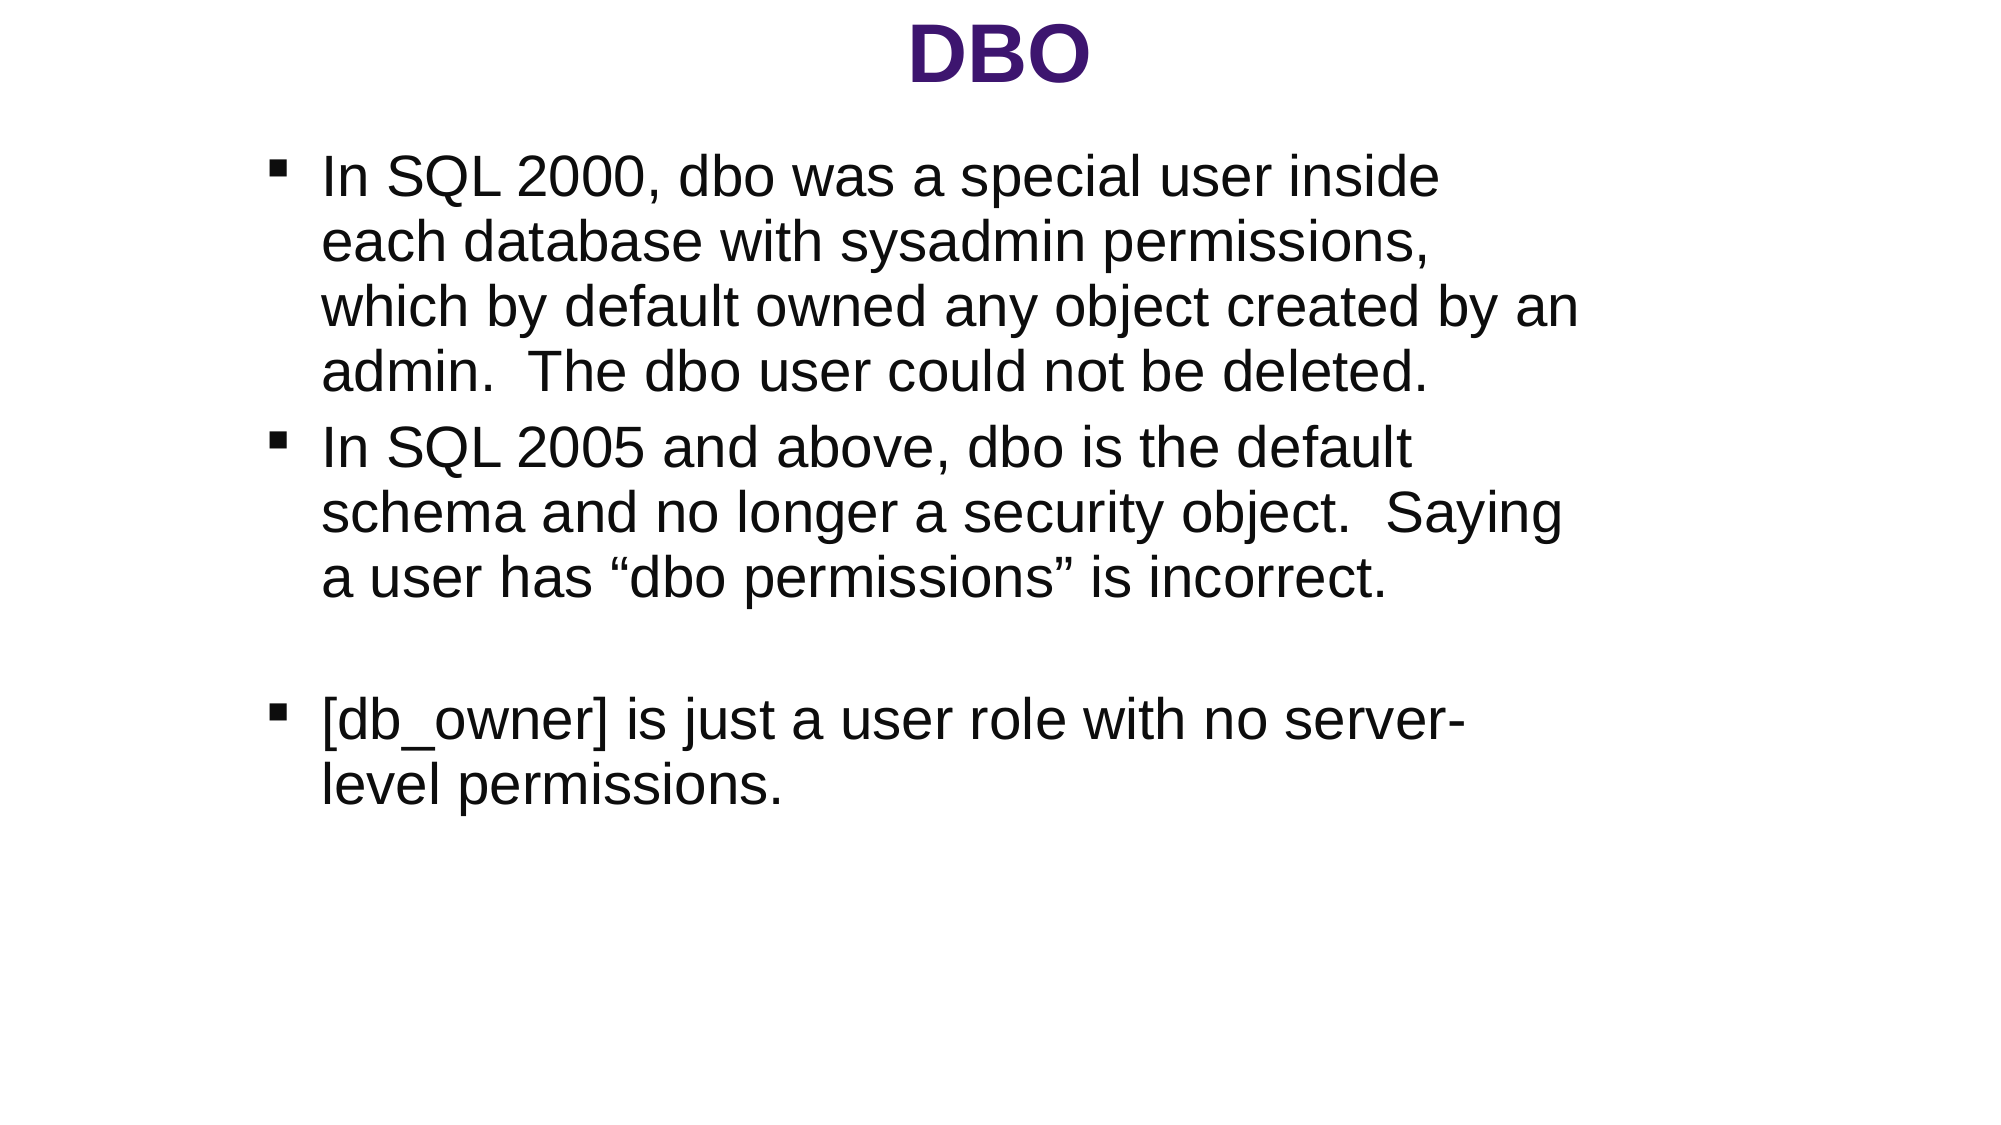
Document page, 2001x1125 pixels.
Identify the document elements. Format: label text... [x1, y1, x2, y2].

text_box dbo [0, 0, 2000, 125]
list In SQL 2000, dbo was a special user inside each database with sysadmin permissions, which by default owned any object created by an admin. The dbo user could not be deleted. In SQL 2005 and above, dbo is the default schema and no longer a security object. Saying a user has “dbo permissions” is incorrect. [db_owner] is just a user role with no server-level permissions. [249, 135, 1600, 988]
